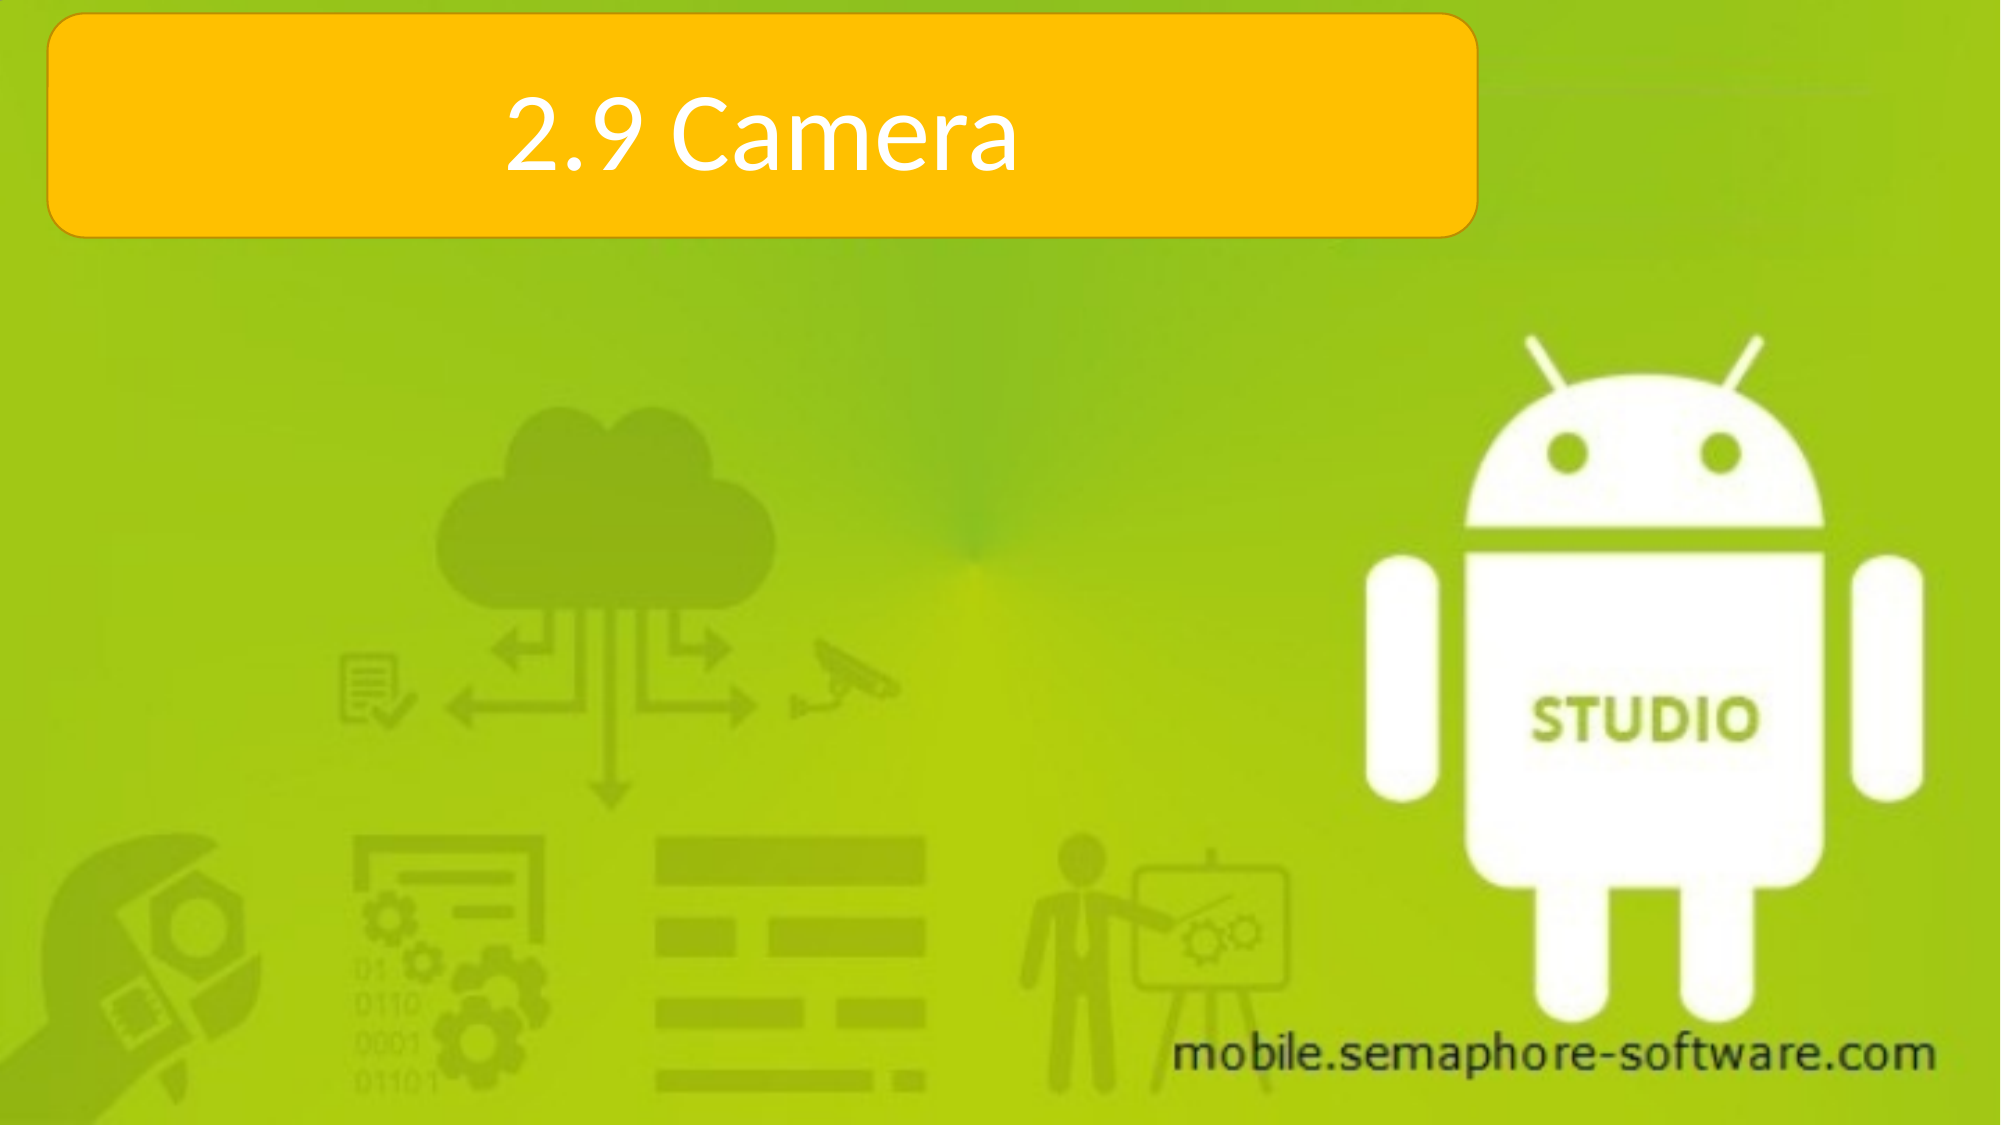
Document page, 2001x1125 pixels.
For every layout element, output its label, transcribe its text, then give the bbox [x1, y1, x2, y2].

text_box 2.9 Camera [46, 12, 1479, 239]
picture [0, 0, 2001, 1125]
